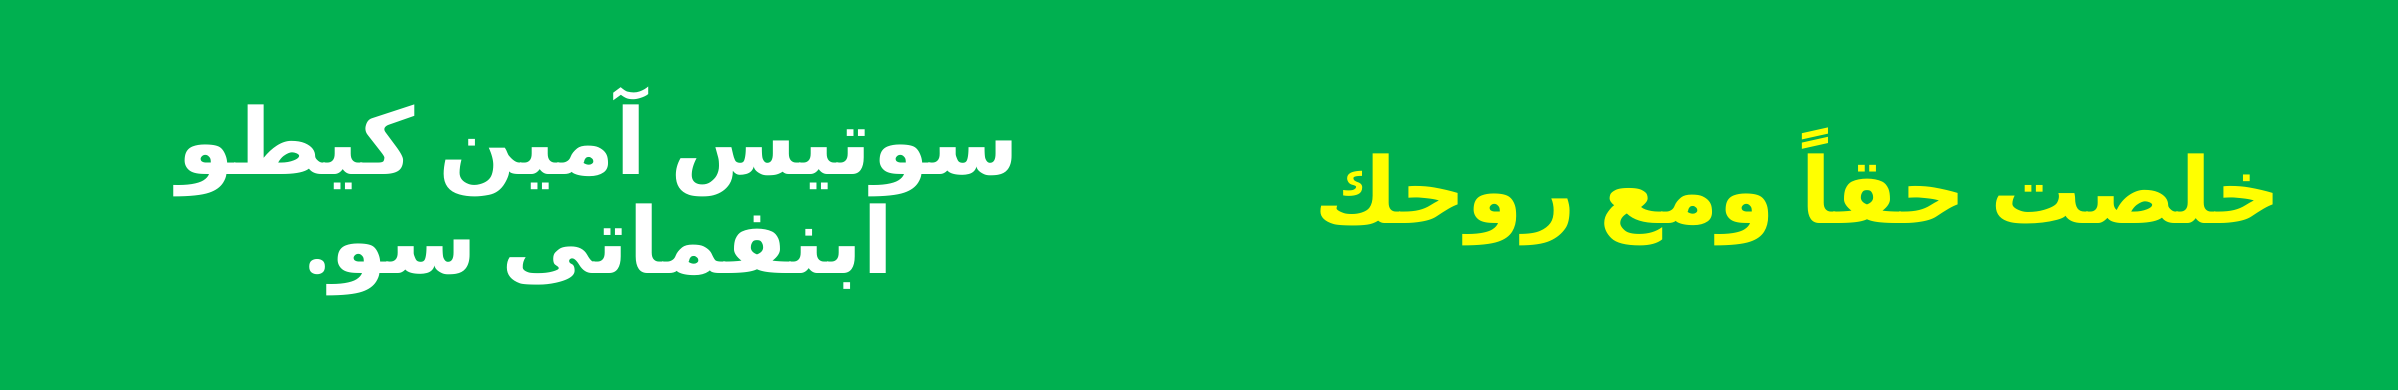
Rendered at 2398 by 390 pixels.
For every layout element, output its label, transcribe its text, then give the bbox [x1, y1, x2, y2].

list سوتيس آمين كيطو ابنفماتى سو. [0, 0, 1198, 390]
list خلصت حقاً ومع روحك [1198, 0, 2398, 390]
